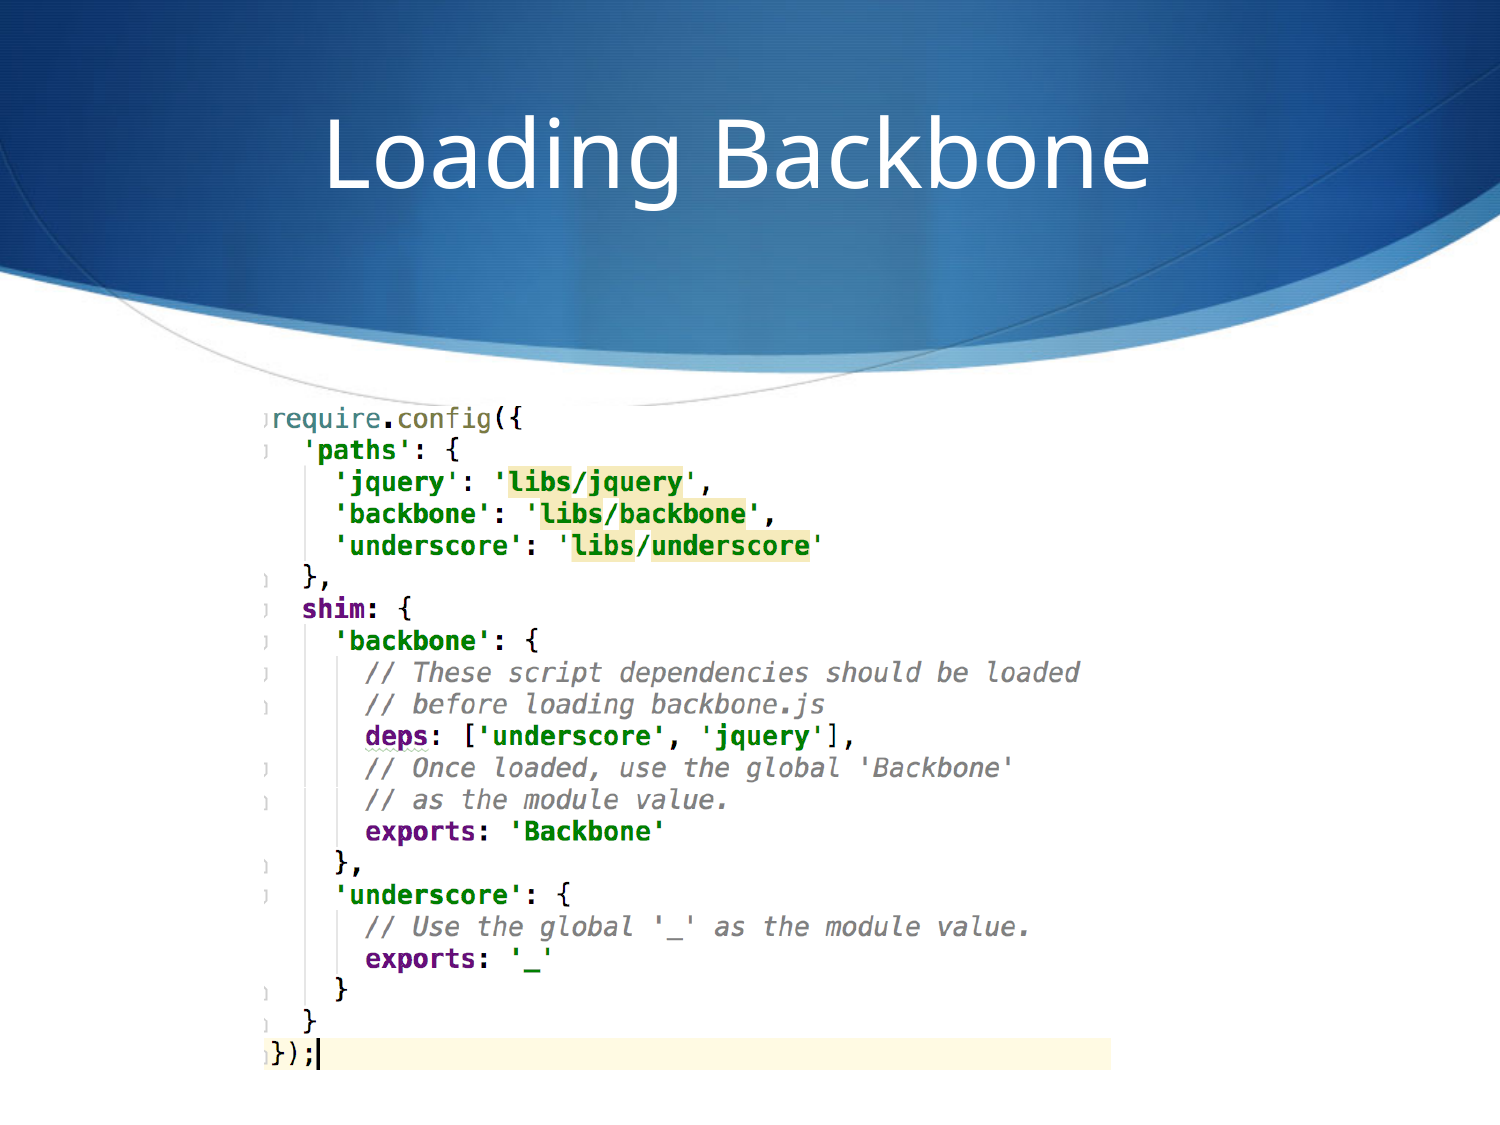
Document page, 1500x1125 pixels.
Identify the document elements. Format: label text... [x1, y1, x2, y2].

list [0, 405, 1470, 1073]
title Loading Backbone [75, 56, 1425, 245]
picture [0, 0, 1500, 1125]
